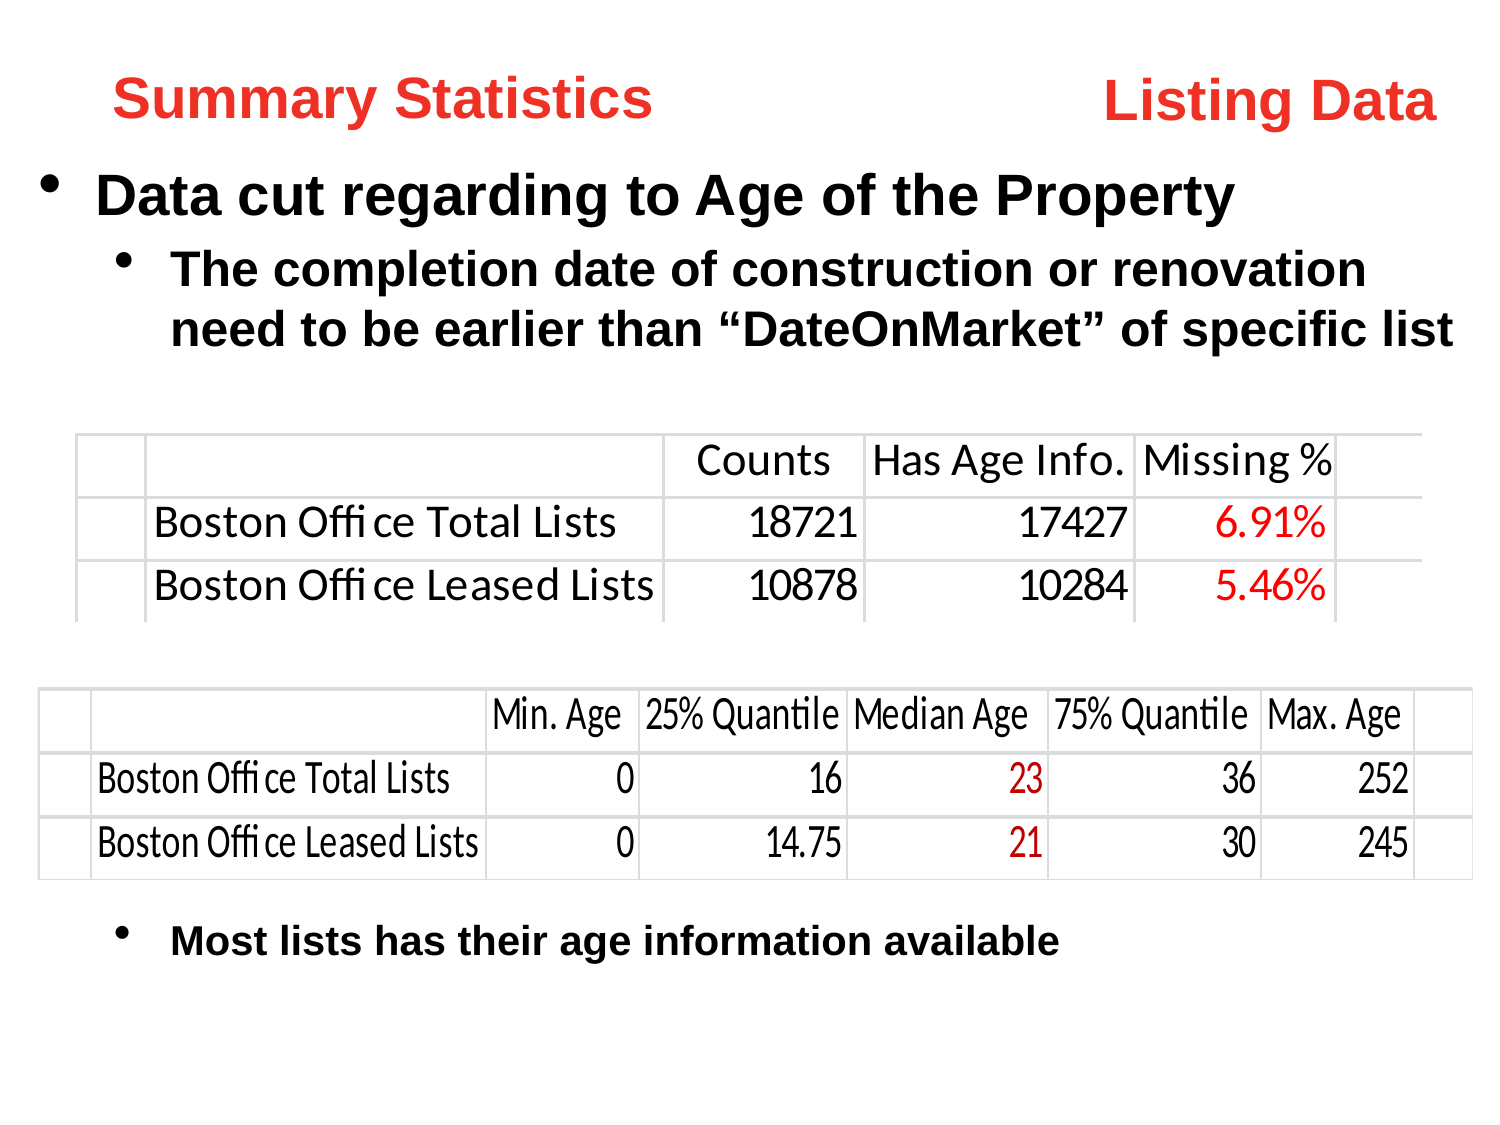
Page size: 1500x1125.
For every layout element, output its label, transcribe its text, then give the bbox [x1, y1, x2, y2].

text_box Listing Data [899, 62, 1438, 133]
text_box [74, 433, 1426, 626]
text_box Summary Statistics [112, 59, 725, 130]
text_box Data cut regarding to Age of the Property The completion date of construction or renovation need to be earlier than “DateOnMarket” of specific list Most lists has their age information available [25, 149, 1475, 1075]
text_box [37, 687, 1476, 883]
